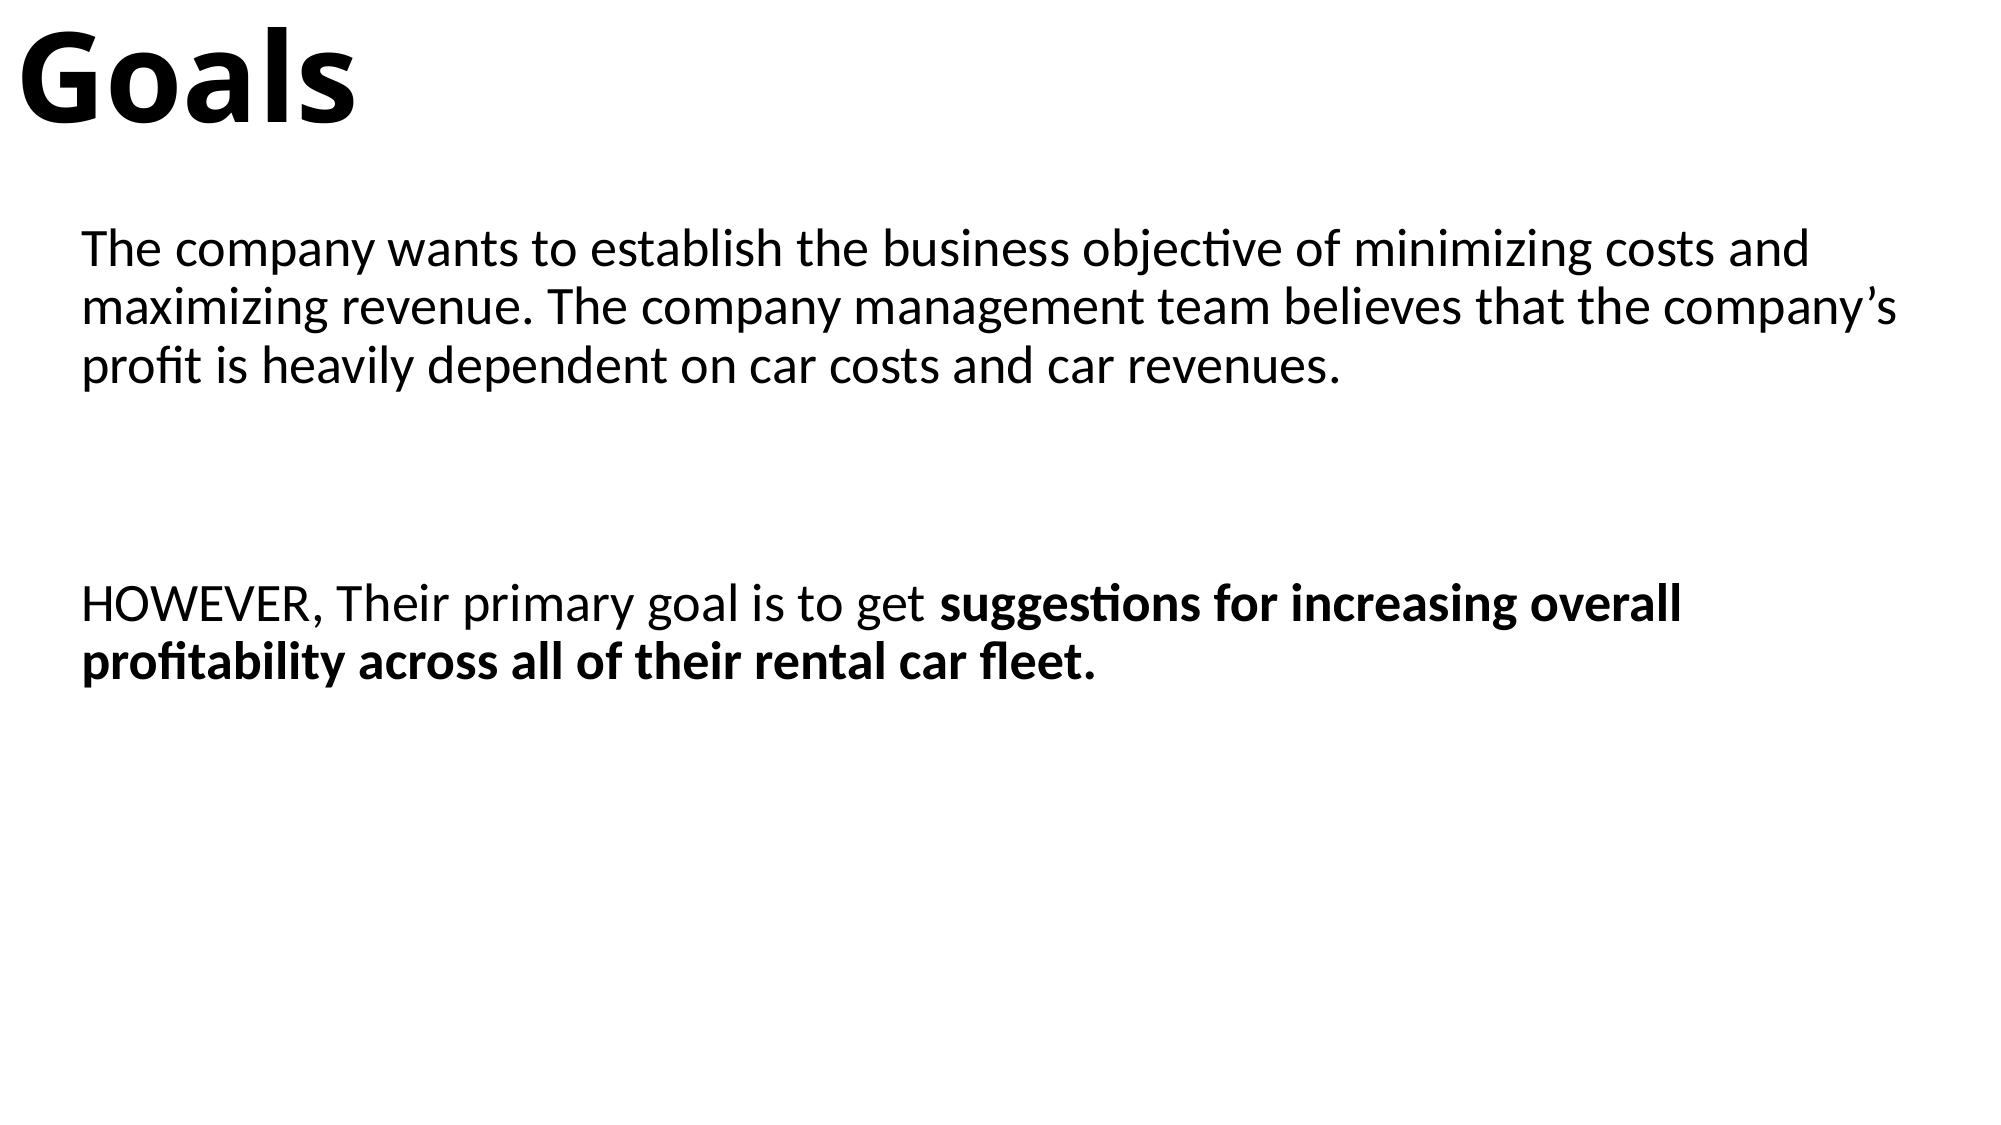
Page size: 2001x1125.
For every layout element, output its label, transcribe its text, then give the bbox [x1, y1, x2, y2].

subtitle The company wants to establish the business objective of minimizing costs and maximizing revenue. The company management team believes that the company’s profit is heavily dependent on car costs and car revenues. HOWEVER, Their primary goal is to get suggestions for increasing overall profitability across all of their rental car fleet. [66, 211, 1975, 1063]
title Goals [0, 0, 1500, 157]
